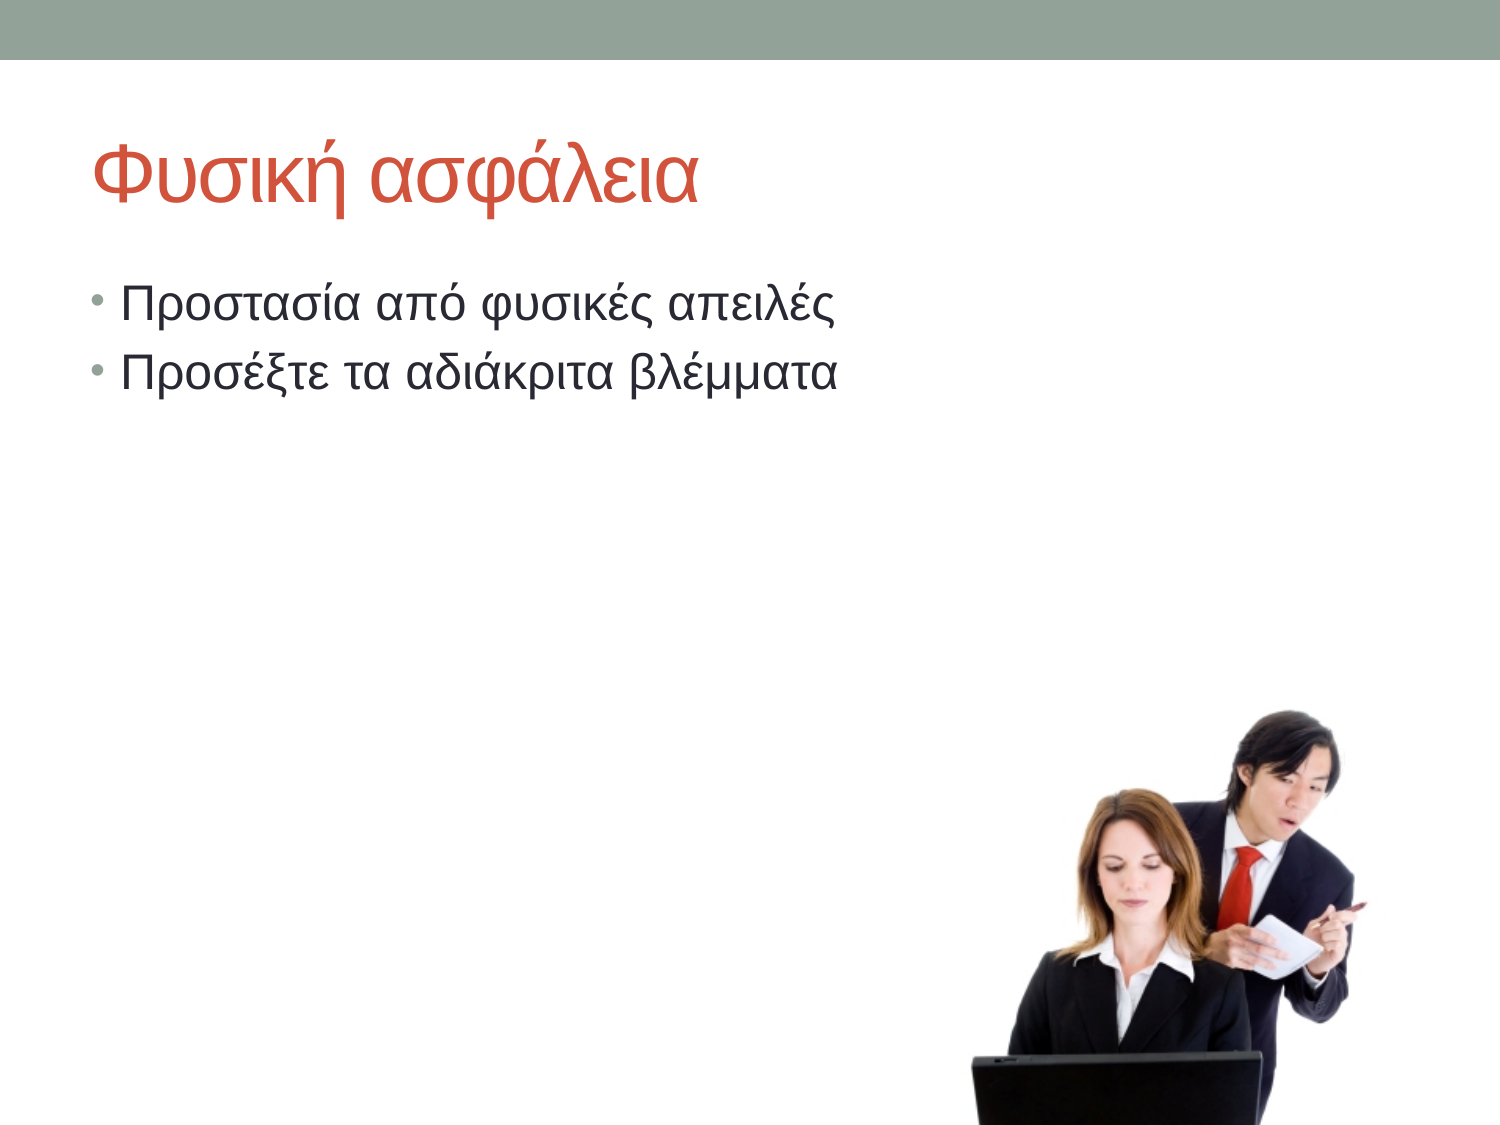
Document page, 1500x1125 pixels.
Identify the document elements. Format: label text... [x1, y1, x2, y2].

title Φυσική ασφάλεια [75, 87, 1425, 250]
list Προστασία από φυσικές απειλές Προσέξτε τα αδιάκριτα βλέμματα [75, 262, 1425, 1063]
picture [962, 693, 1405, 1125]
